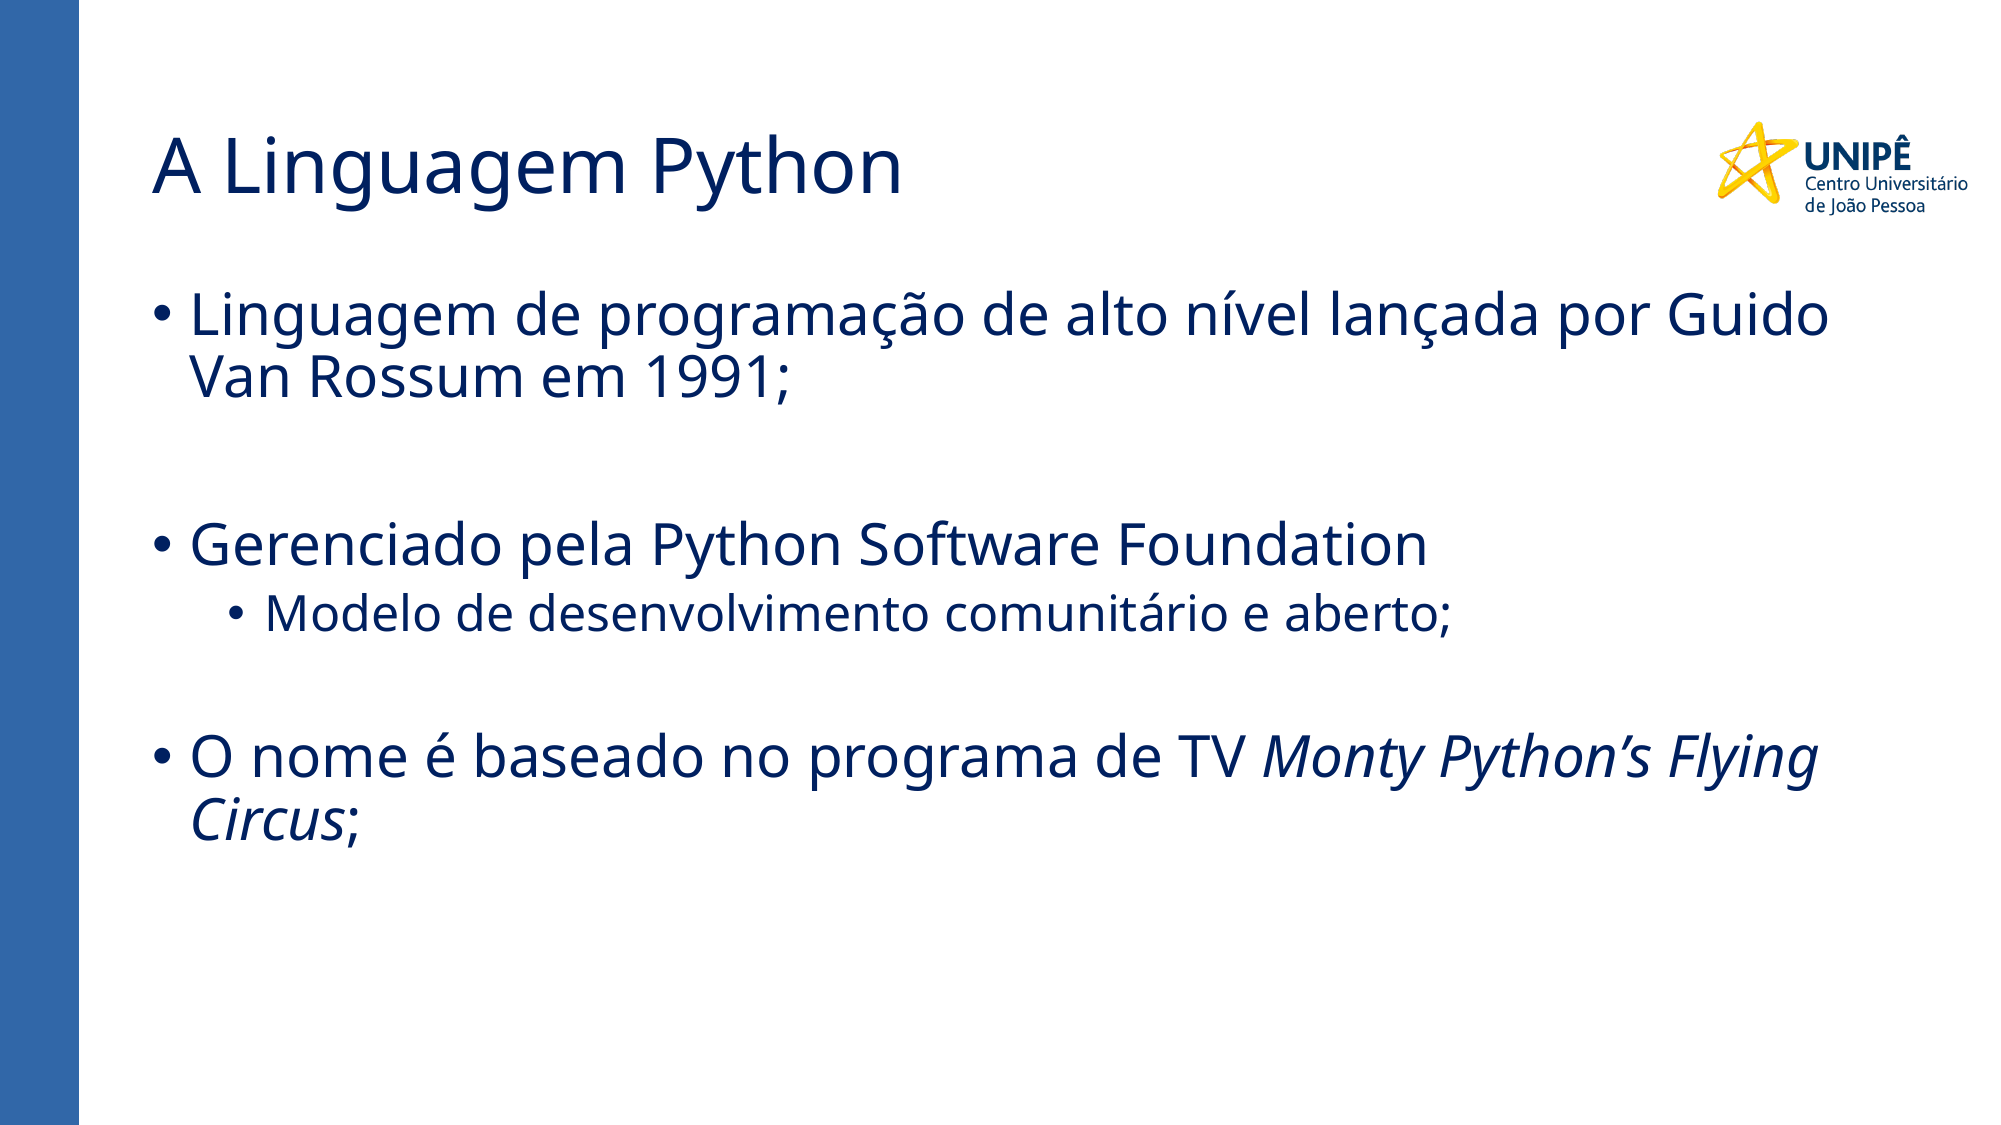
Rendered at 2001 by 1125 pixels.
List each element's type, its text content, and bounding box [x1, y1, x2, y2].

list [0, 0, 79, 1125]
title A Linguagem Python [137, 59, 1863, 277]
text_box Linguagem de programação de alto nível lançada por Guido Van Rossum em 1991; Gerenciado pela Python Software Foundation Modelo de desenvolvimento comunitário e aberto; O nome é baseado no programa de TV Monty Python’s Flying Circus; [137, 277, 1947, 978]
picture [1717, 121, 1968, 216]
